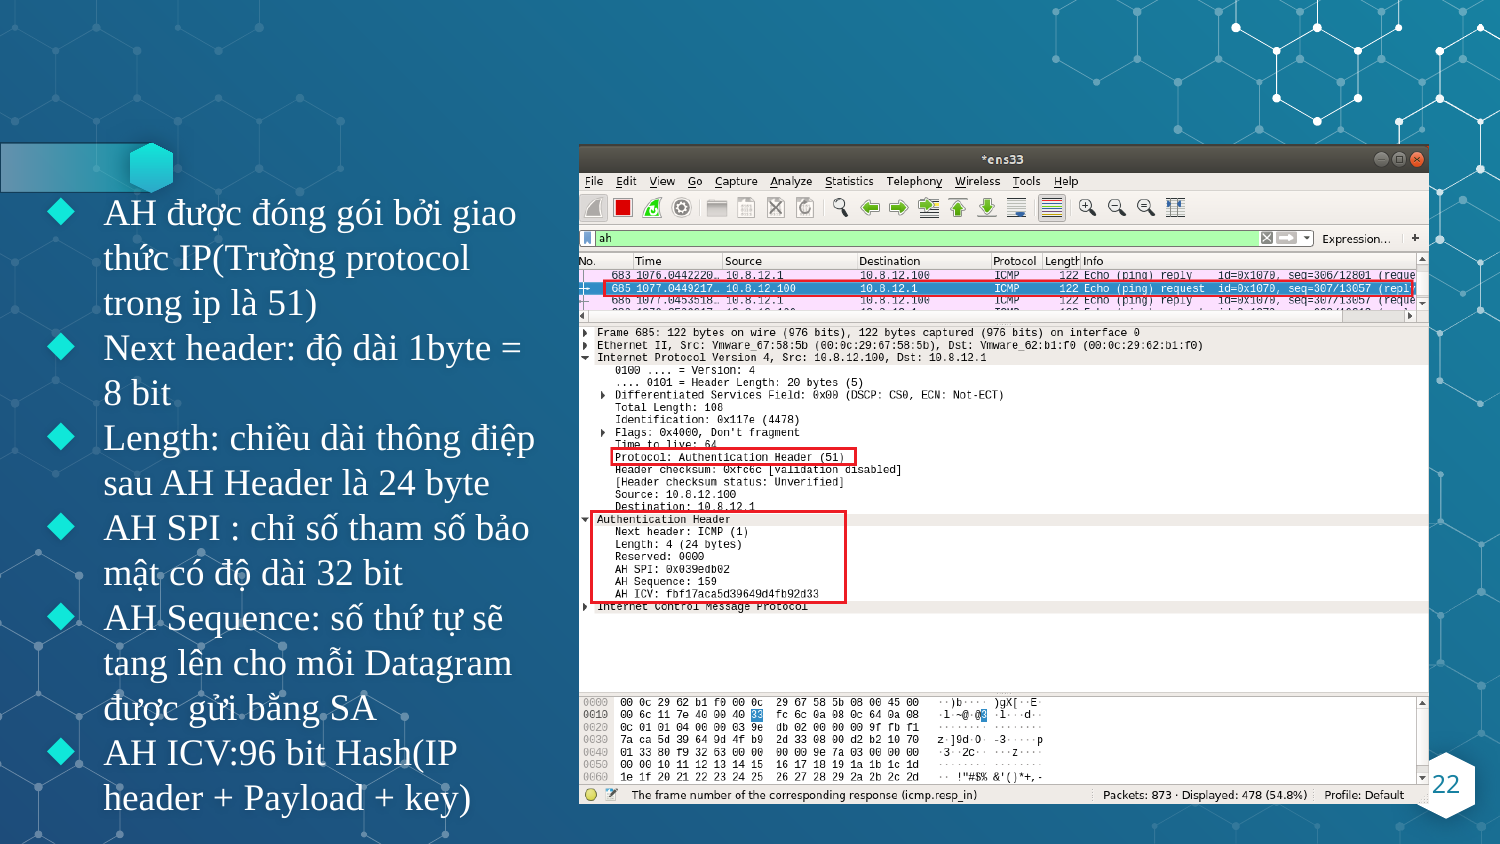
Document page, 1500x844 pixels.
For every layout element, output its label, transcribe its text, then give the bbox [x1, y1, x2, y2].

picture [578, 144, 1429, 804]
slide_number ‹#› [1417, 752, 1475, 819]
list AH được đóng gói bởi giao thức IP(Trường protocol trong ip là 51) Next header: độ dài 1byte = 8 bit Length: chiều dài thông điệp sau AH Header là 24 byte AH SPI : chỉ số tham số bảo mật có độ dài 32 bit AH Sequence: số thứ tự sẽ tang lên cho mỗi Datagram được gửi bằng SA AH ICV:96 bit Hash(IP header + Payload + key) [28, 187, 544, 724]
